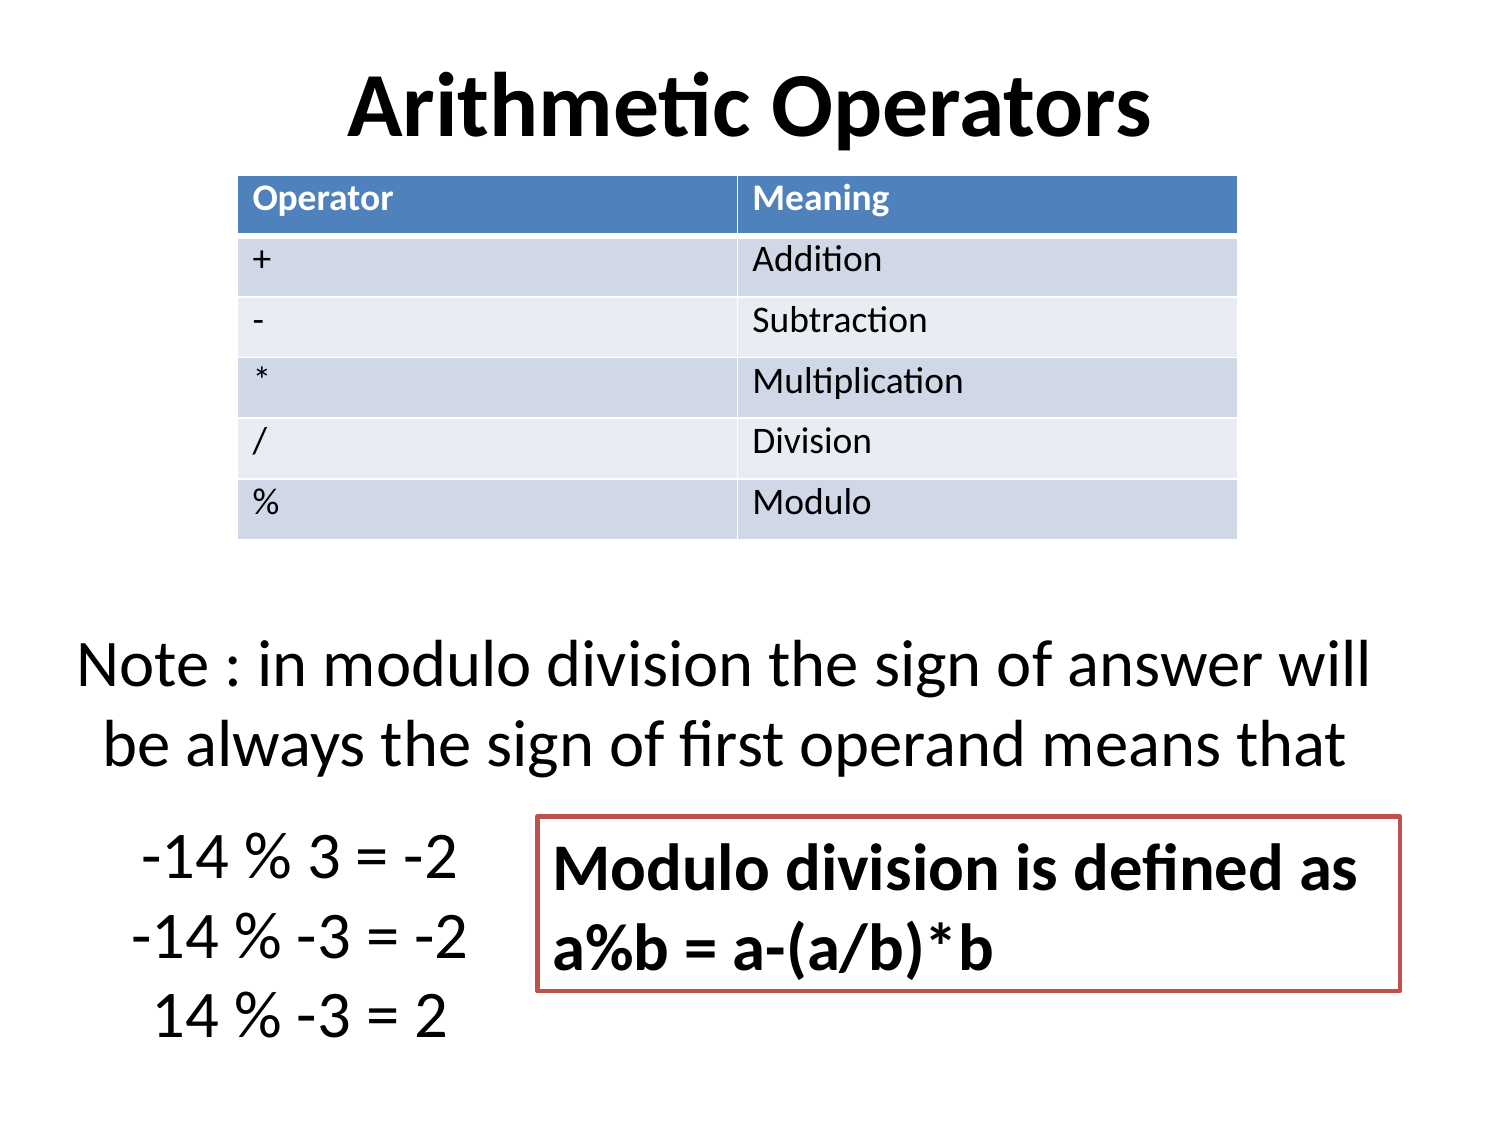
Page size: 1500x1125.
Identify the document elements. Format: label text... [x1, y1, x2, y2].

table_cell / [238, 419, 737, 478]
table_header Operator [238, 176, 737, 233]
title Arithmetic Operators [0, 24, 1500, 175]
table_cell * [238, 358, 737, 417]
table_cell Addition [738, 239, 1237, 296]
text_box Modulo division is defined as a%b = a-(a/b)*b [535, 814, 1402, 993]
table_cell Multiplication [738, 358, 1237, 417]
table_cell % [238, 480, 737, 539]
table_cell Division [738, 419, 1237, 478]
table_cell - [238, 298, 737, 357]
table_cell + [238, 239, 737, 296]
text_box -14 % 3 = -2 -14 % -3 = -2 14 % -3 = 2 [62, 804, 538, 1059]
text_box Note : in modulo division the sign of answer will be always the sign of first operand means that [49, 612, 1400, 788]
table_cell Modulo [738, 480, 1237, 539]
table_cell Subtraction [738, 298, 1237, 357]
table_header Meaning [738, 176, 1237, 233]
